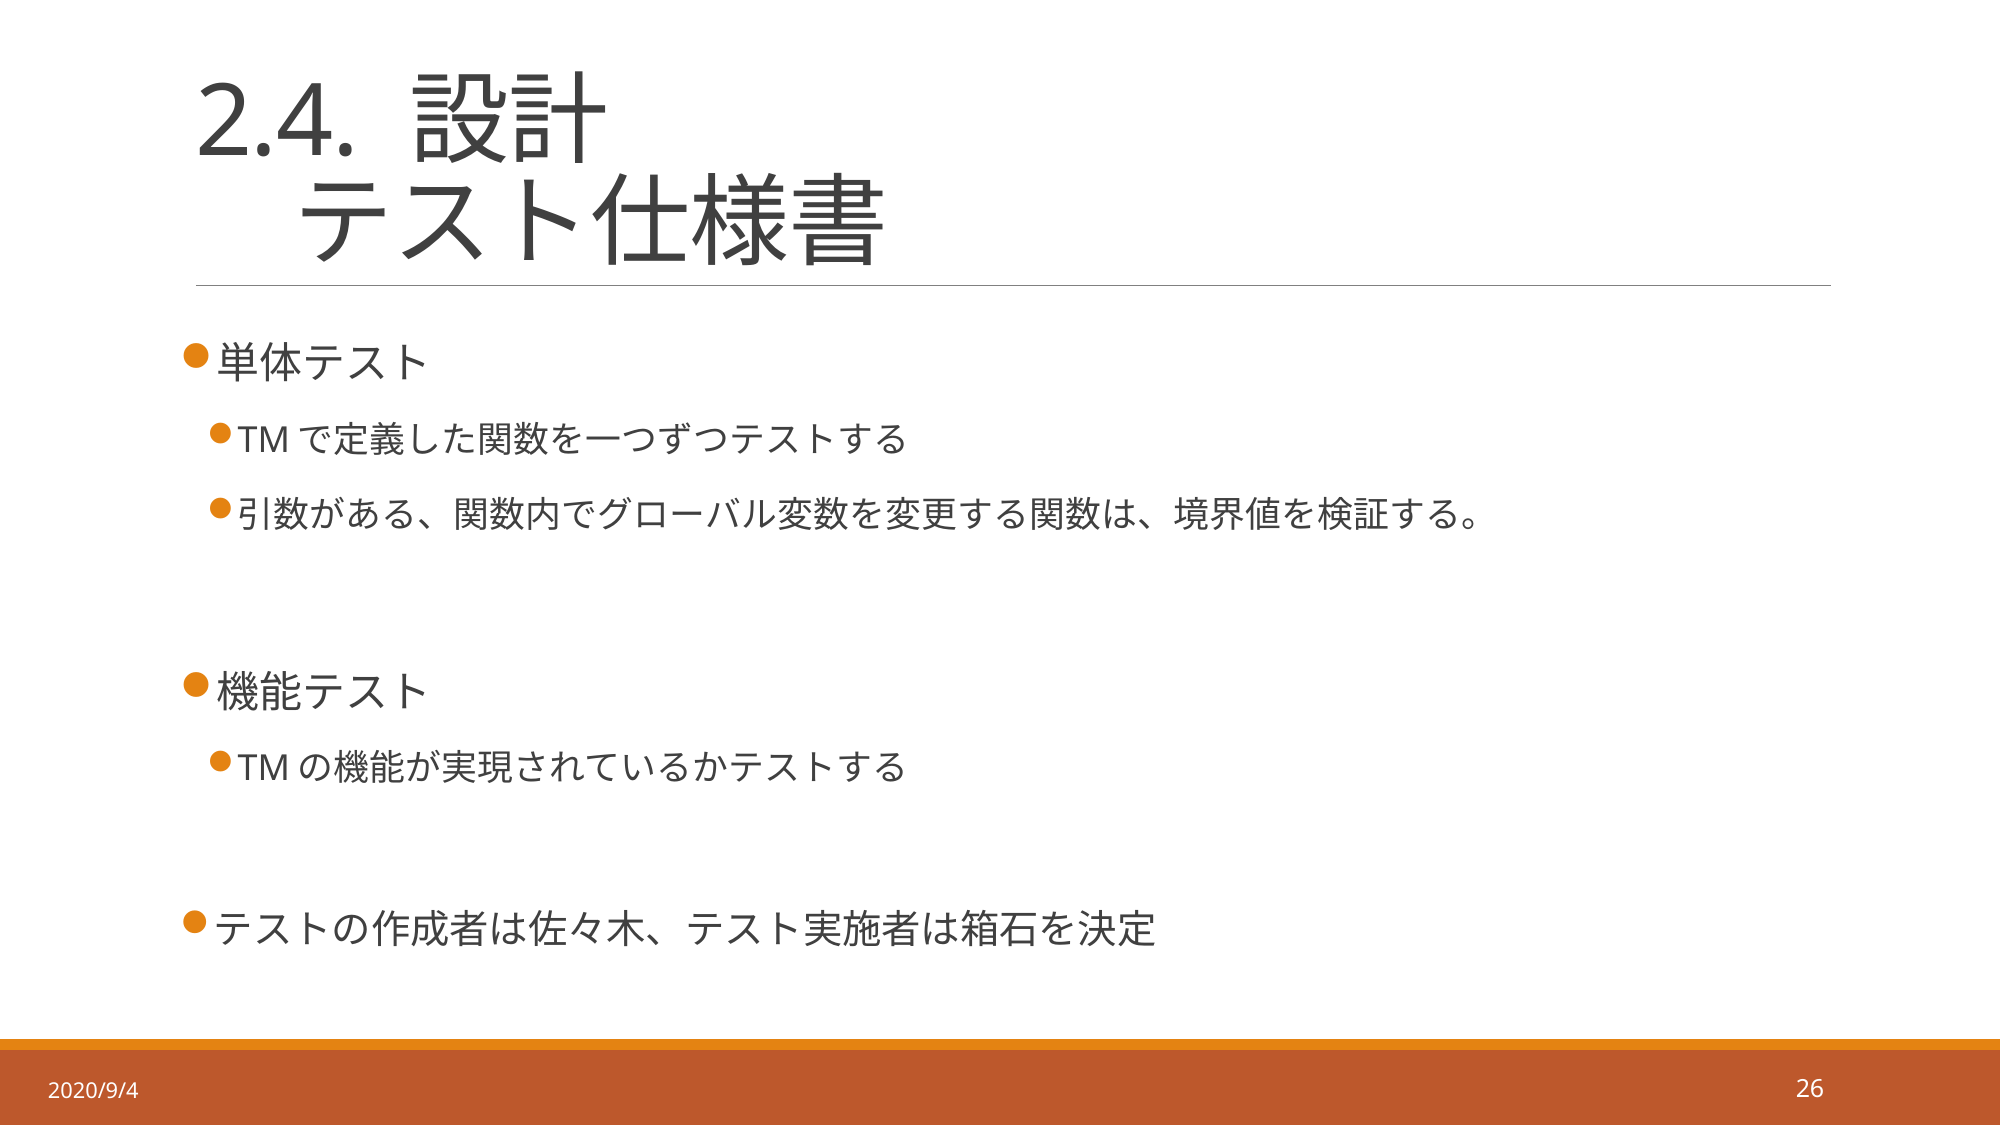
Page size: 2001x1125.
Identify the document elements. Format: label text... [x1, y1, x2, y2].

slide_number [33, 1059, 439, 1120]
slide_number 25 [1624, 1059, 1840, 1120]
list 単体テスト TMで定義した関数を一つずつテストする 引数がある、関数内でグローバル変数を変更する関数は、境界値を検証する。 機能テスト TMの機能が実現されているかテストする テストの作成者は佐々木、テスト実施者は箱石を決定 [180, 302, 1830, 963]
title 2.4. 設計 テスト仕様書 [180, 47, 1830, 285]
